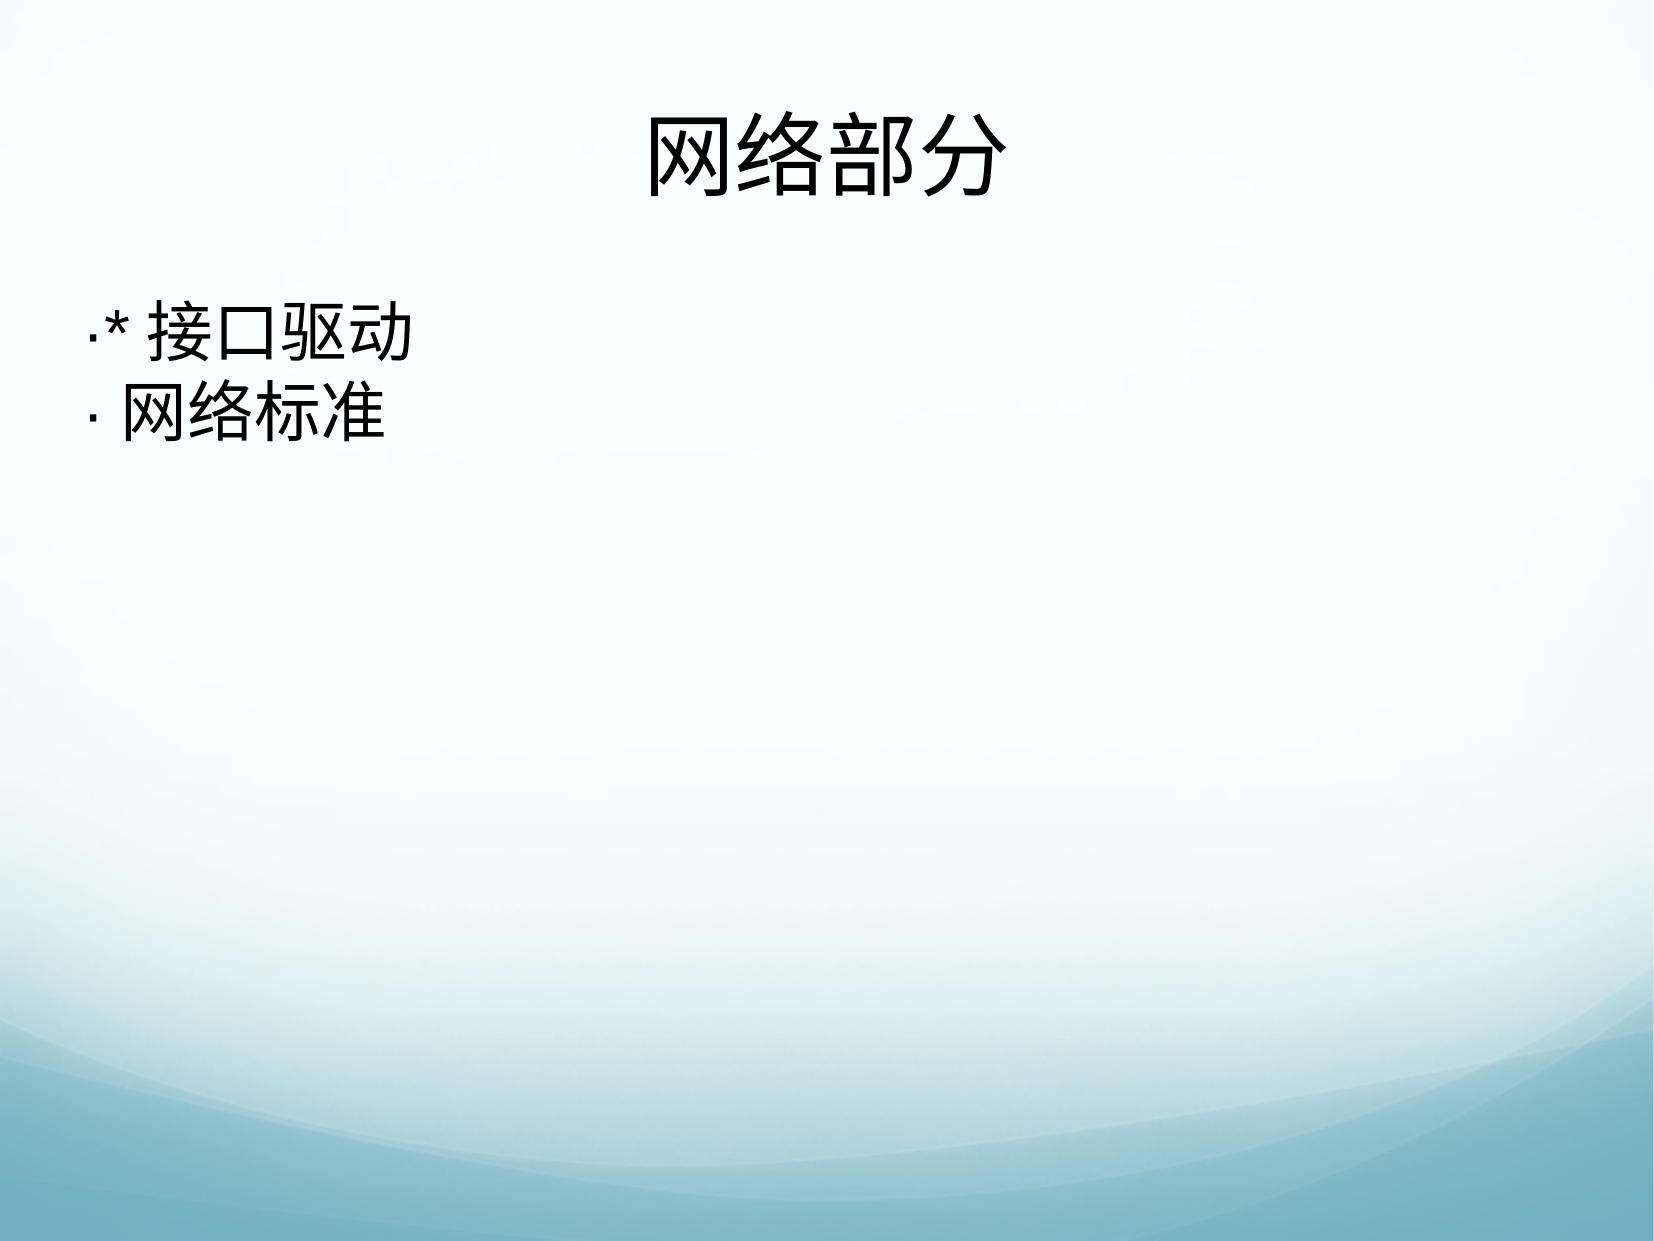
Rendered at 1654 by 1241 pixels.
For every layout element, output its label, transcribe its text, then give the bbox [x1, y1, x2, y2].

text_box ·*接口驱动 ·网络标准 [82, 290, 1571, 1010]
text_box 网络部分 [82, 49, 1571, 257]
